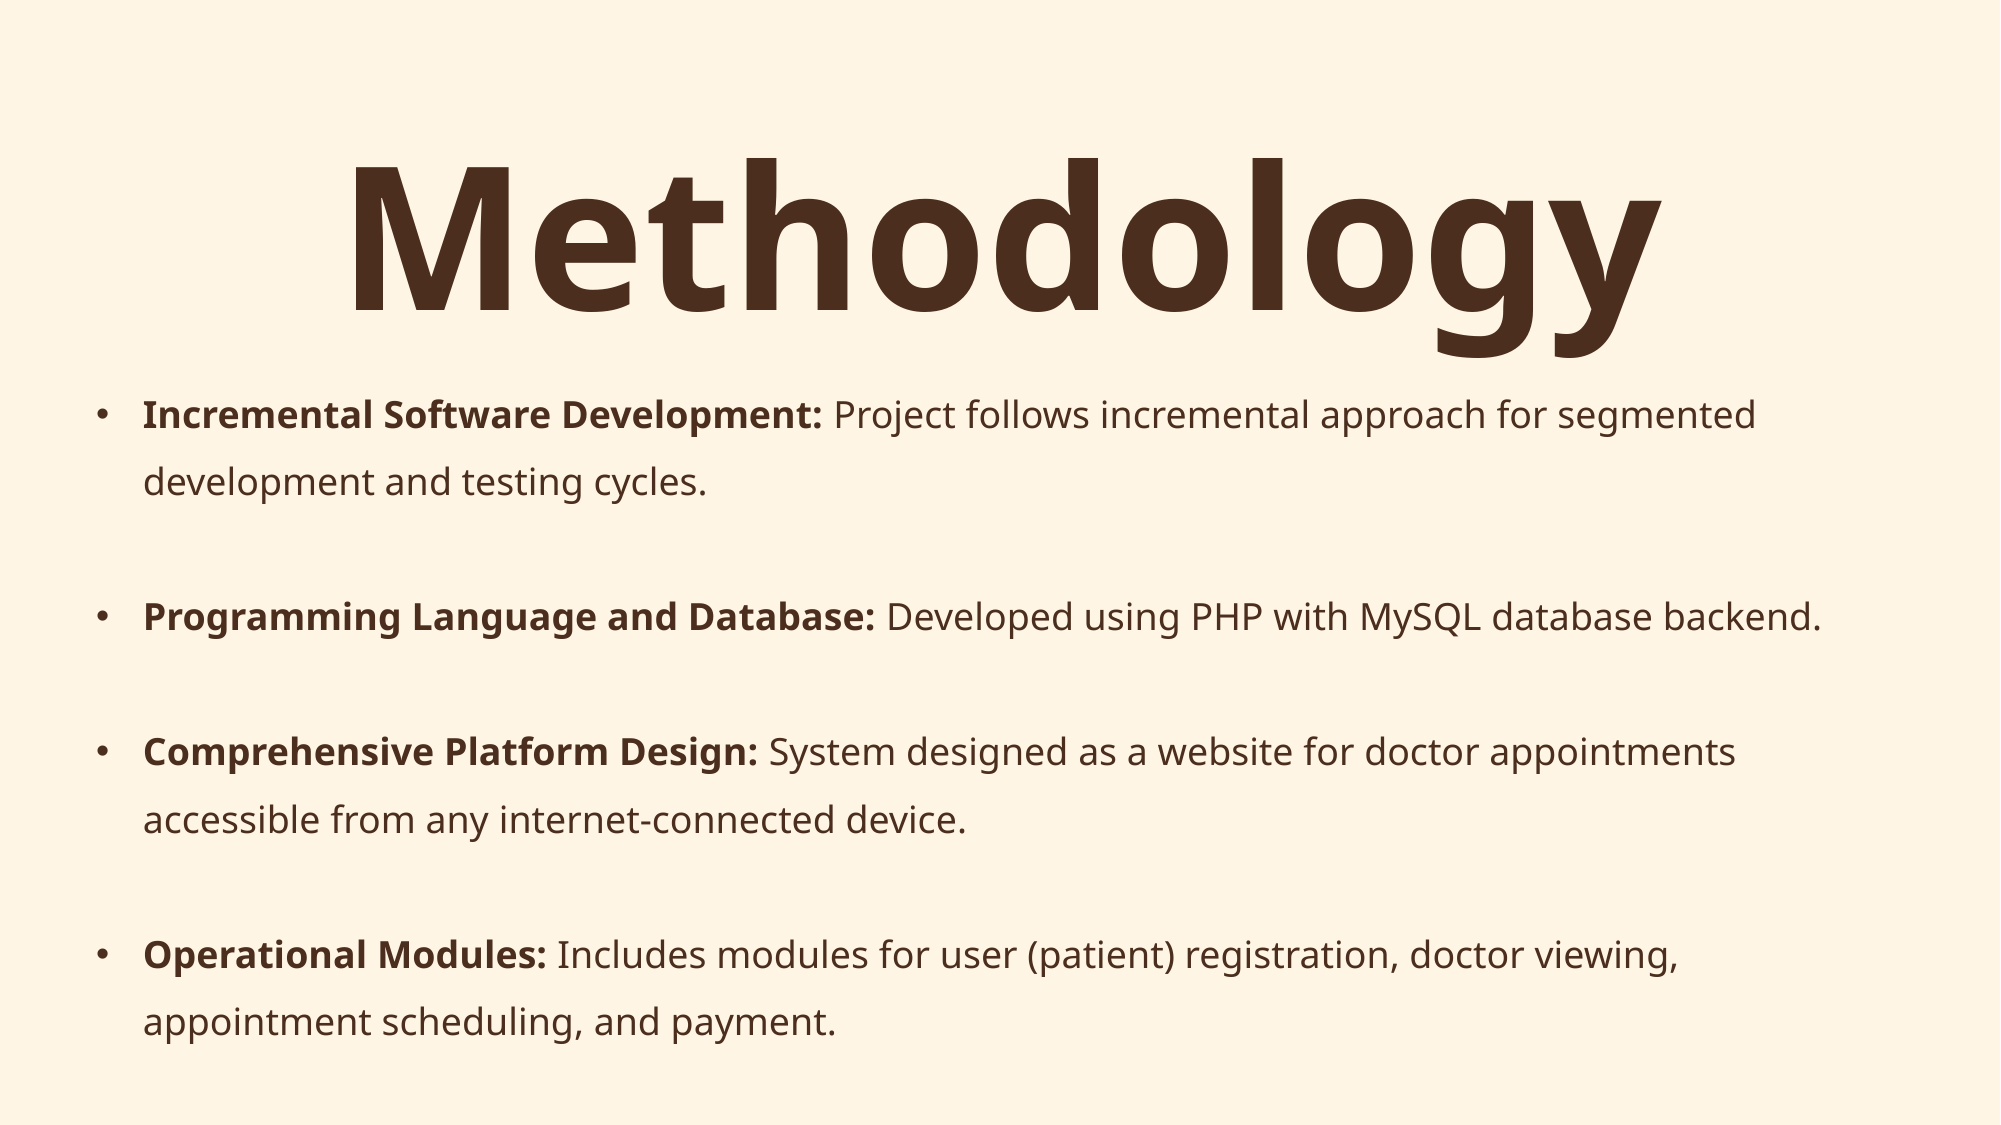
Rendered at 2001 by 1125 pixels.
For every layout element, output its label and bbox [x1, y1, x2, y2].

text_box [81, 103, 1919, 1125]
